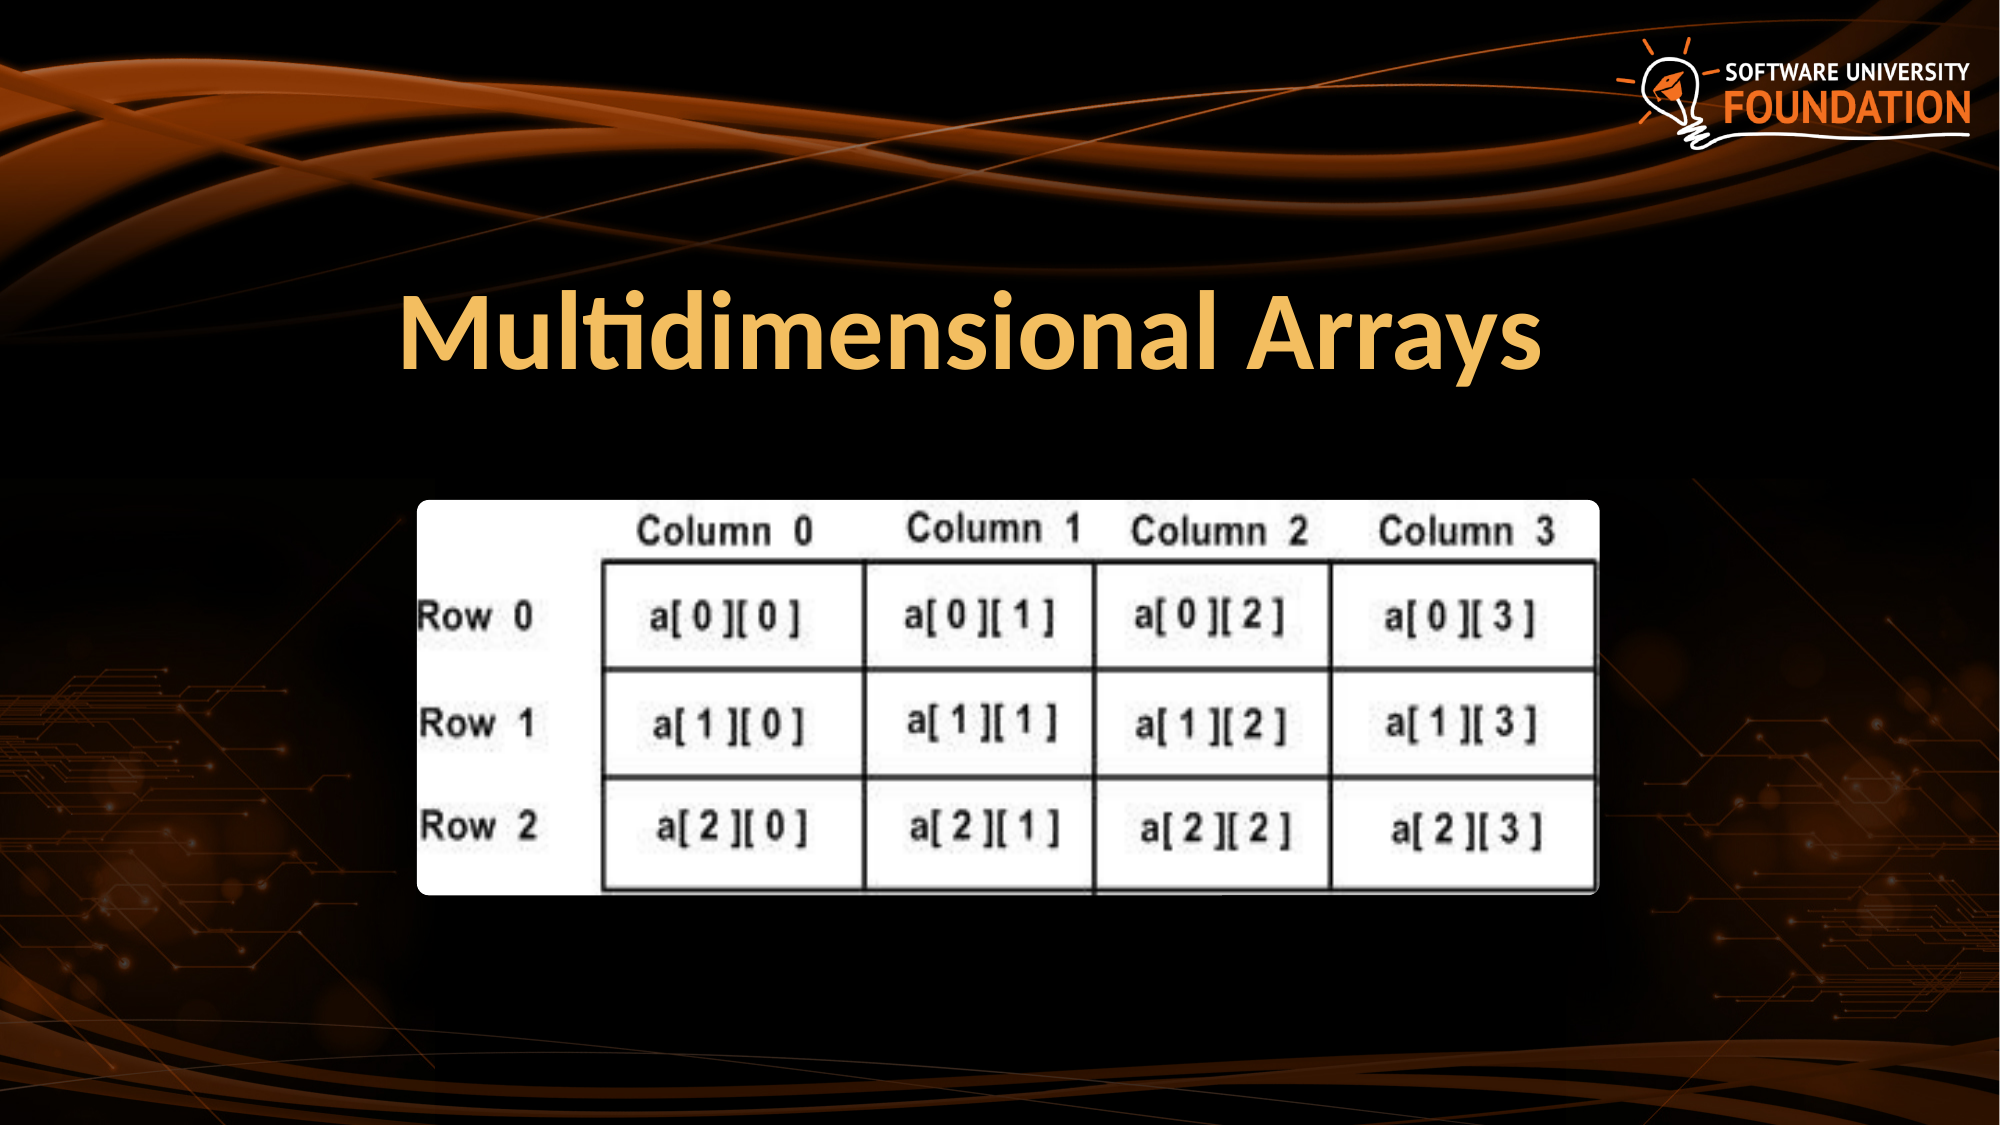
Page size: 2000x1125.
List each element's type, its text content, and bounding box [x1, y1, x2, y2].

picture [0, 0, 2000, 1125]
title Multidimensional Arrays [237, 265, 1704, 400]
